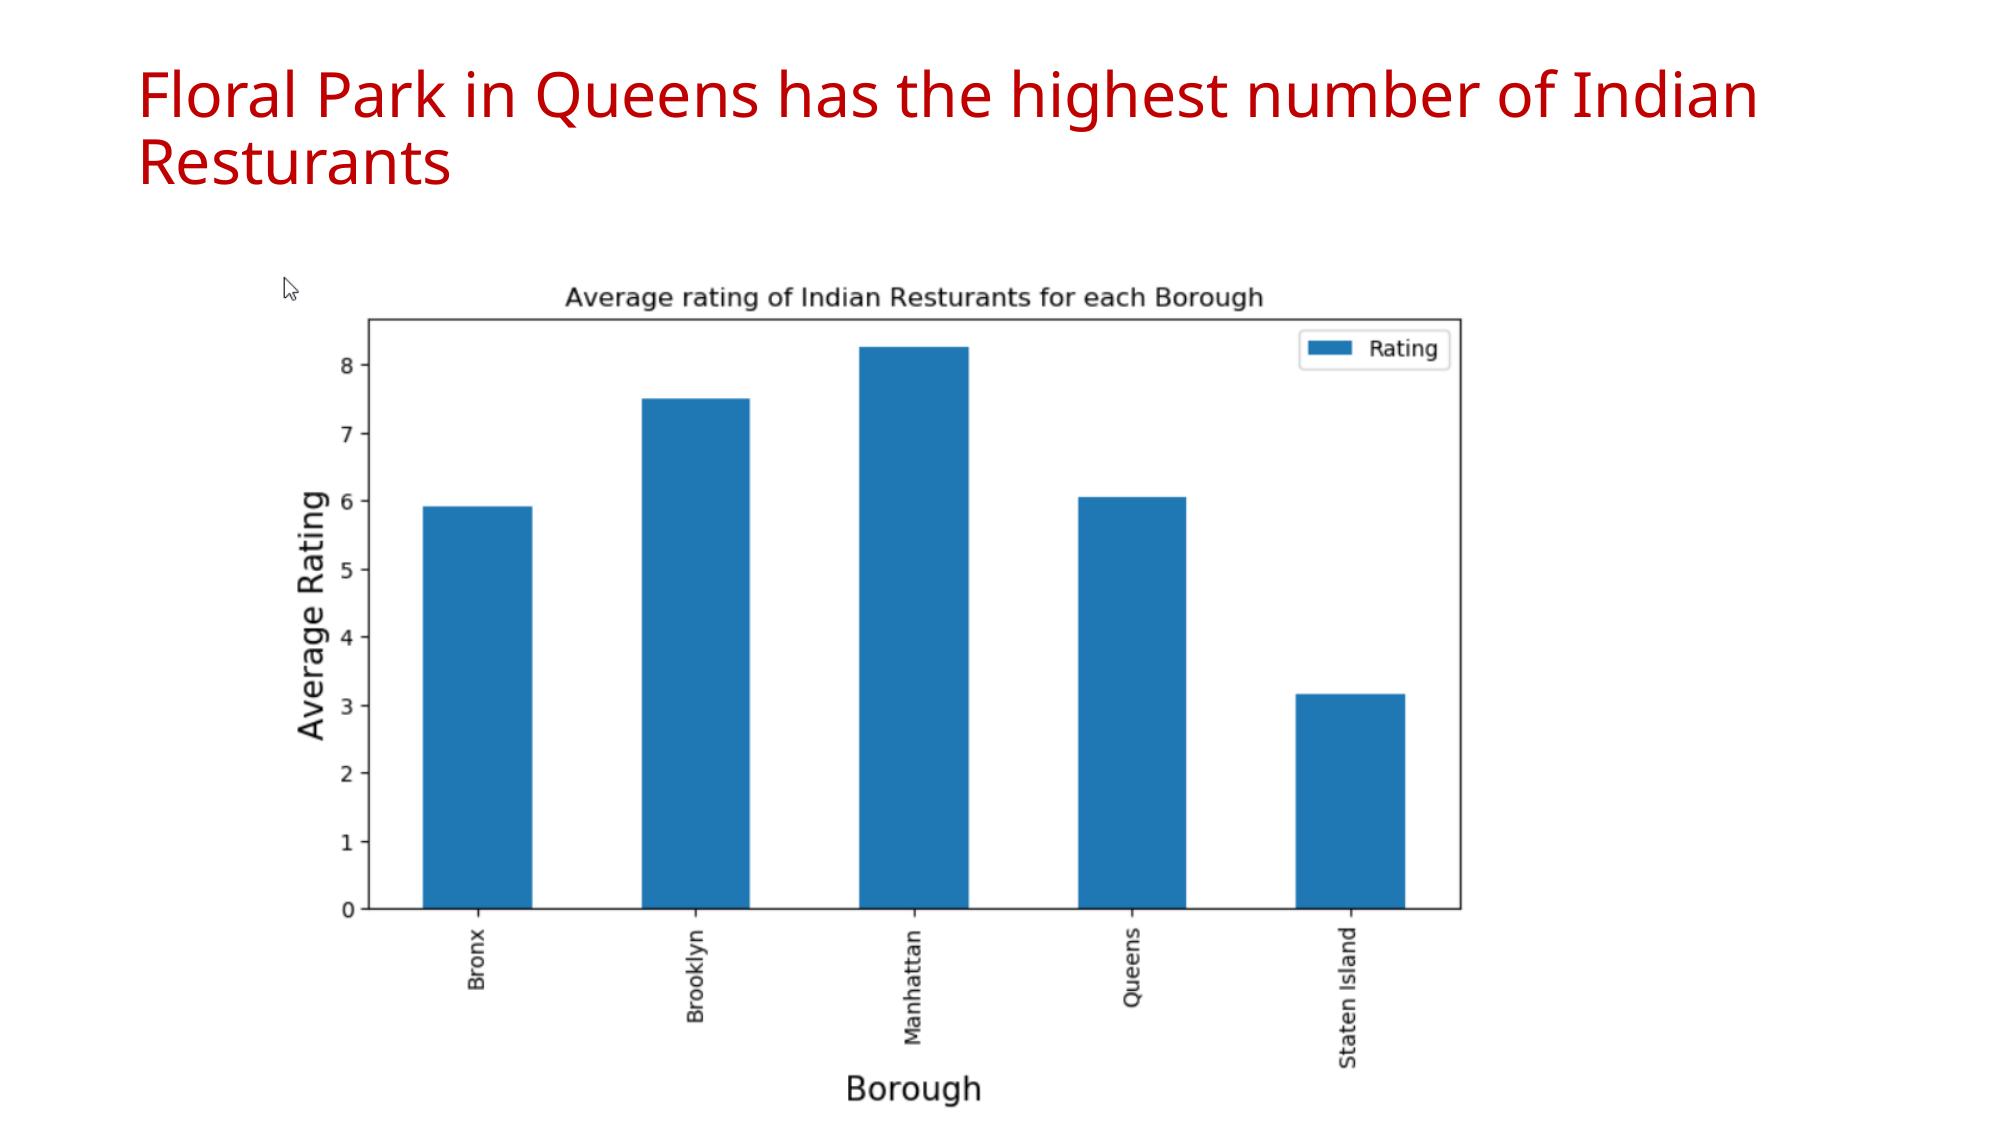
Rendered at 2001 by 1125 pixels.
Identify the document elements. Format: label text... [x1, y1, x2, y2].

picture [280, 267, 1563, 1125]
title Floral Park in Queens has the highest number of Indian Resturants [122, 22, 1848, 240]
